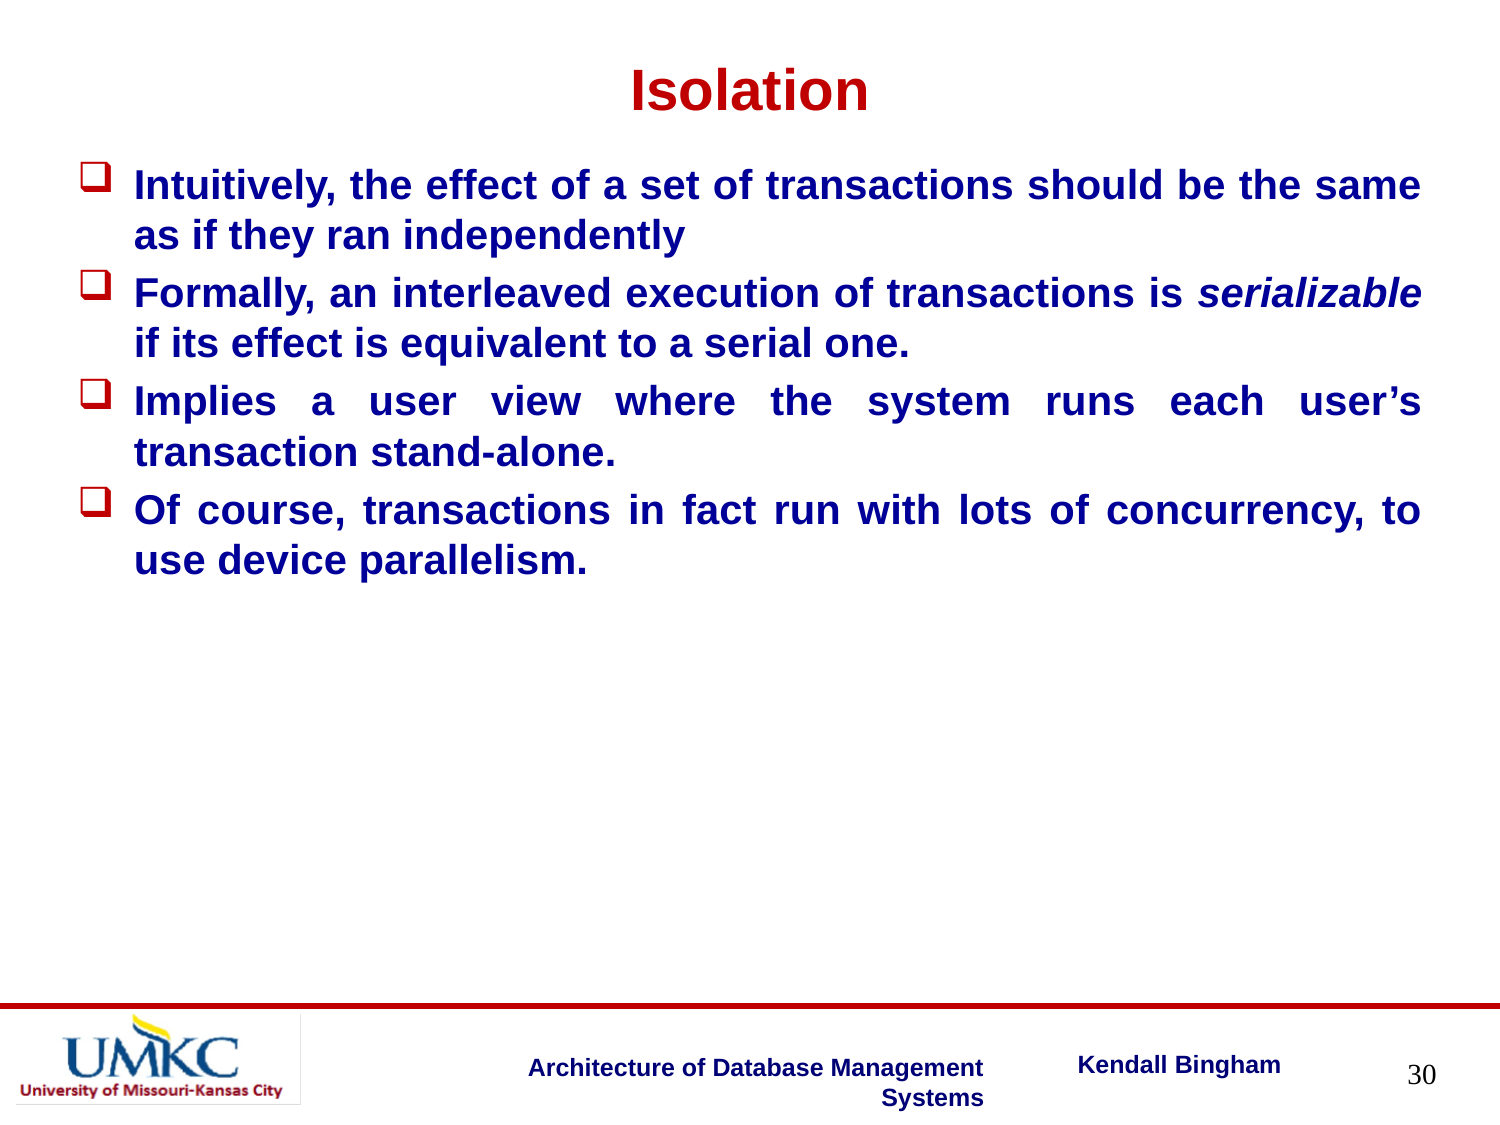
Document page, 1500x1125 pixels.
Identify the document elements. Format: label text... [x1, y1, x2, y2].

picture [16, 1014, 301, 1106]
title Isolation [112, 24, 1388, 149]
list Intuitively, the effect of a set of transactions should be the same as if they ran independently Formally, an interleaved execution of transactions is serializable if its effect is equivalent to a serial one. Implies a user view where the system runs each user’s transaction stand-alone. Of course, transactions in fact run with lots of concurrency, to use device parallelism. [62, 149, 1438, 609]
slide_number 30 [1353, 1047, 1452, 1088]
